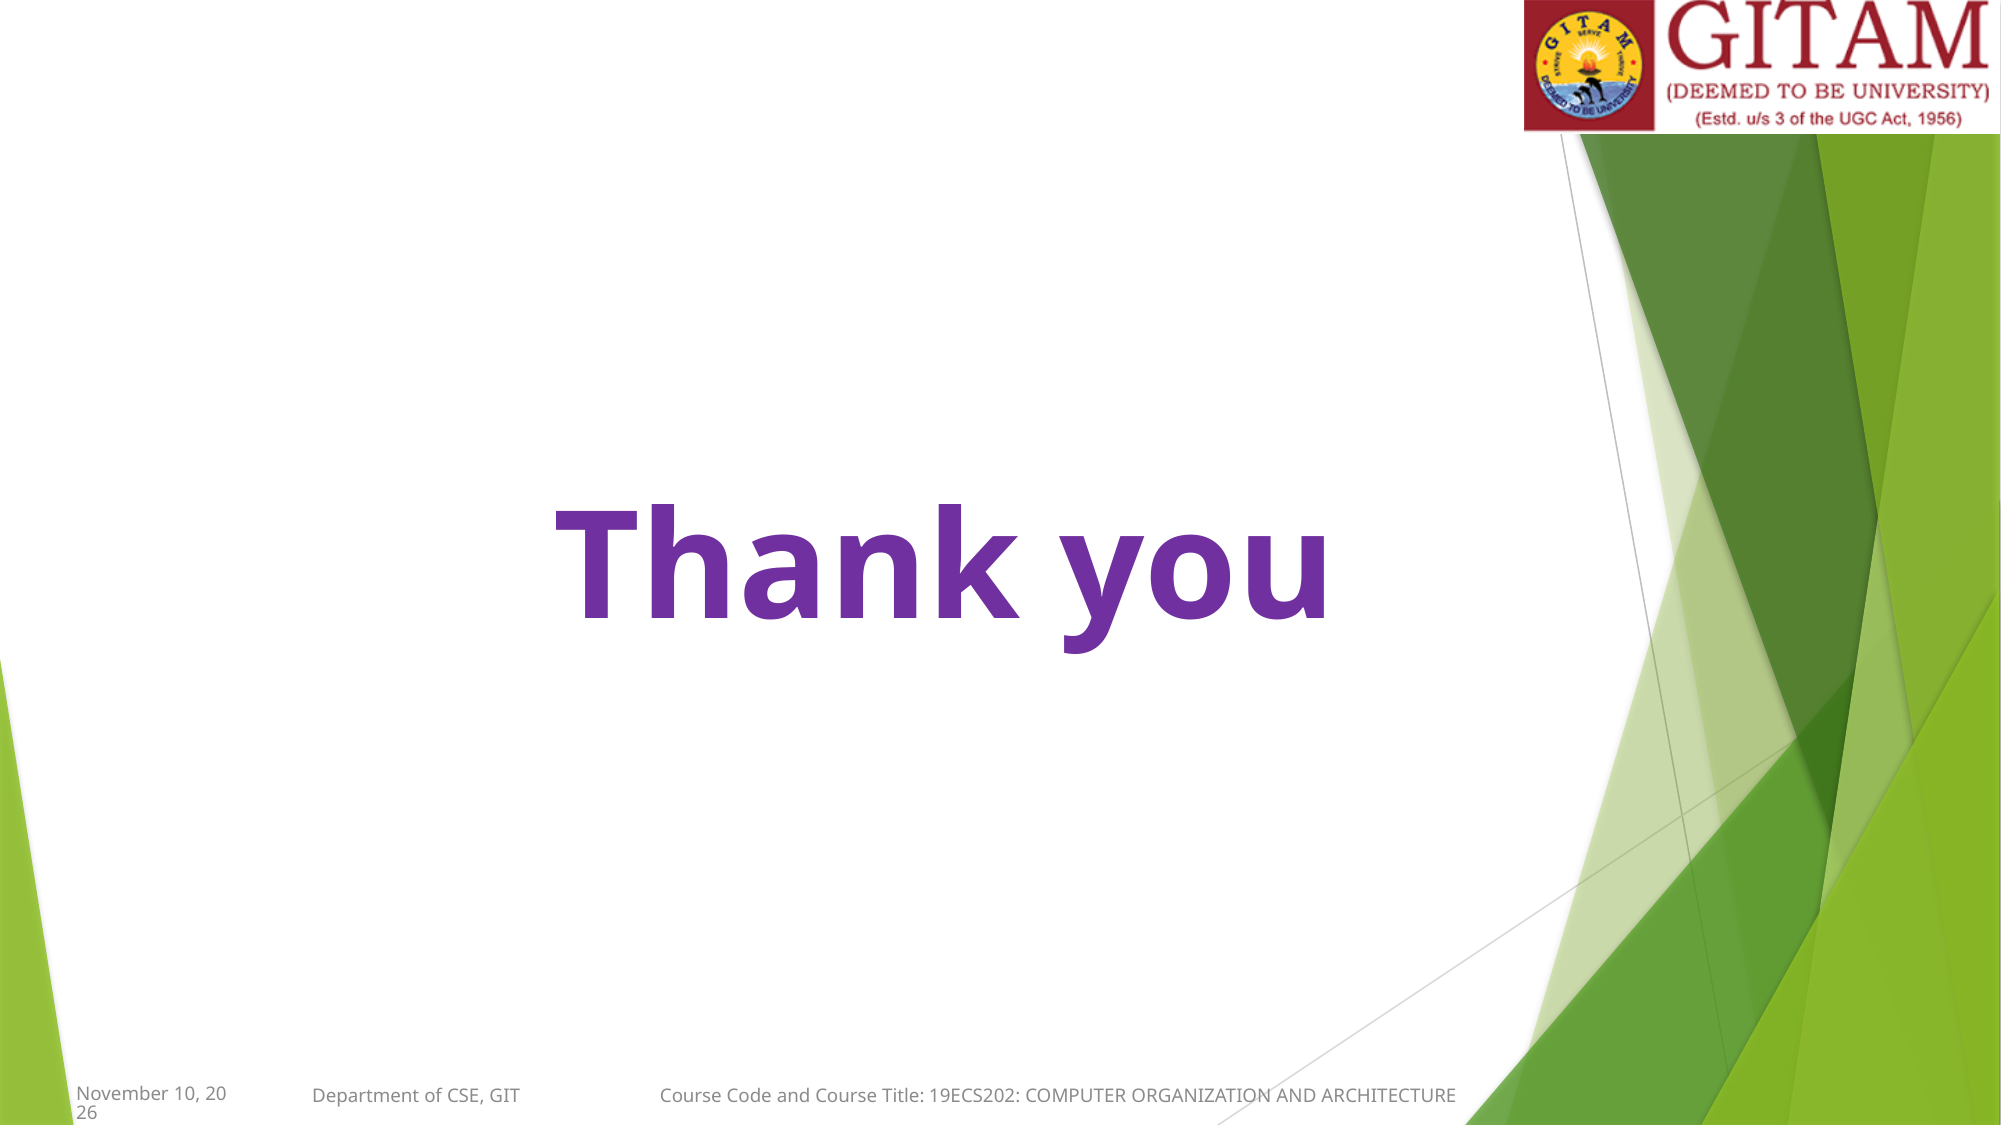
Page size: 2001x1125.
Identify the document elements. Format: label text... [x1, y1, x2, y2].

picture [1524, 0, 2000, 134]
footer Department of CSE, GIT Course Code and Course Title: 19ECS202: COMPUTER ORGANIZATION AND ARCHITECTURE [296, 1066, 1527, 1124]
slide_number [61, 1064, 248, 1125]
title Thank you [538, 461, 1407, 678]
